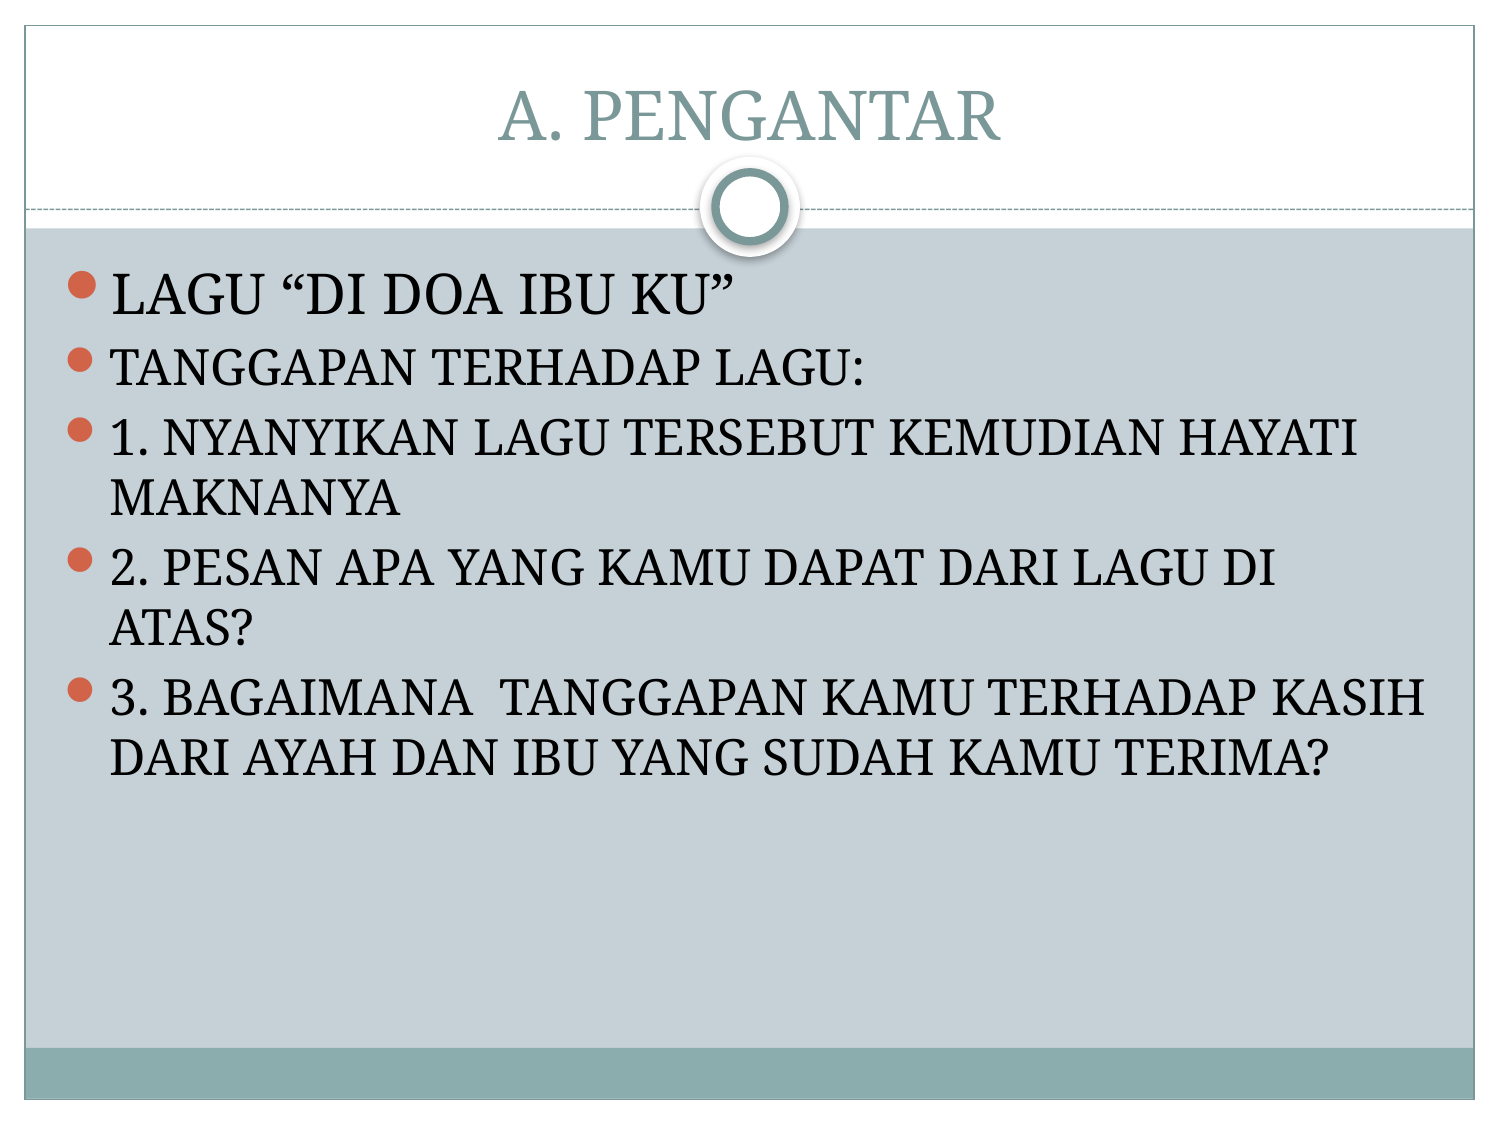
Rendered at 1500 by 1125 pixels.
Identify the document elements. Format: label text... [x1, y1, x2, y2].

title A. PENGANTAR [49, 37, 1450, 162]
list LAGU “DI DOA IBU KU” TANGGAPAN TERHADAP LAGU: 1. NYANYIKAN LAGU TERSEBUT KEMUDIAN HAYATI MAKNANYA 2. PESAN APA YANG KAMU DAPAT DARI LAGU DI ATAS? 3. BAGAIMANA TANGGAPAN KAMU TERHADAP KASIH DARI AYAH DAN IBU YANG SUDAH KAMU TERIMA? [49, 250, 1445, 1001]
